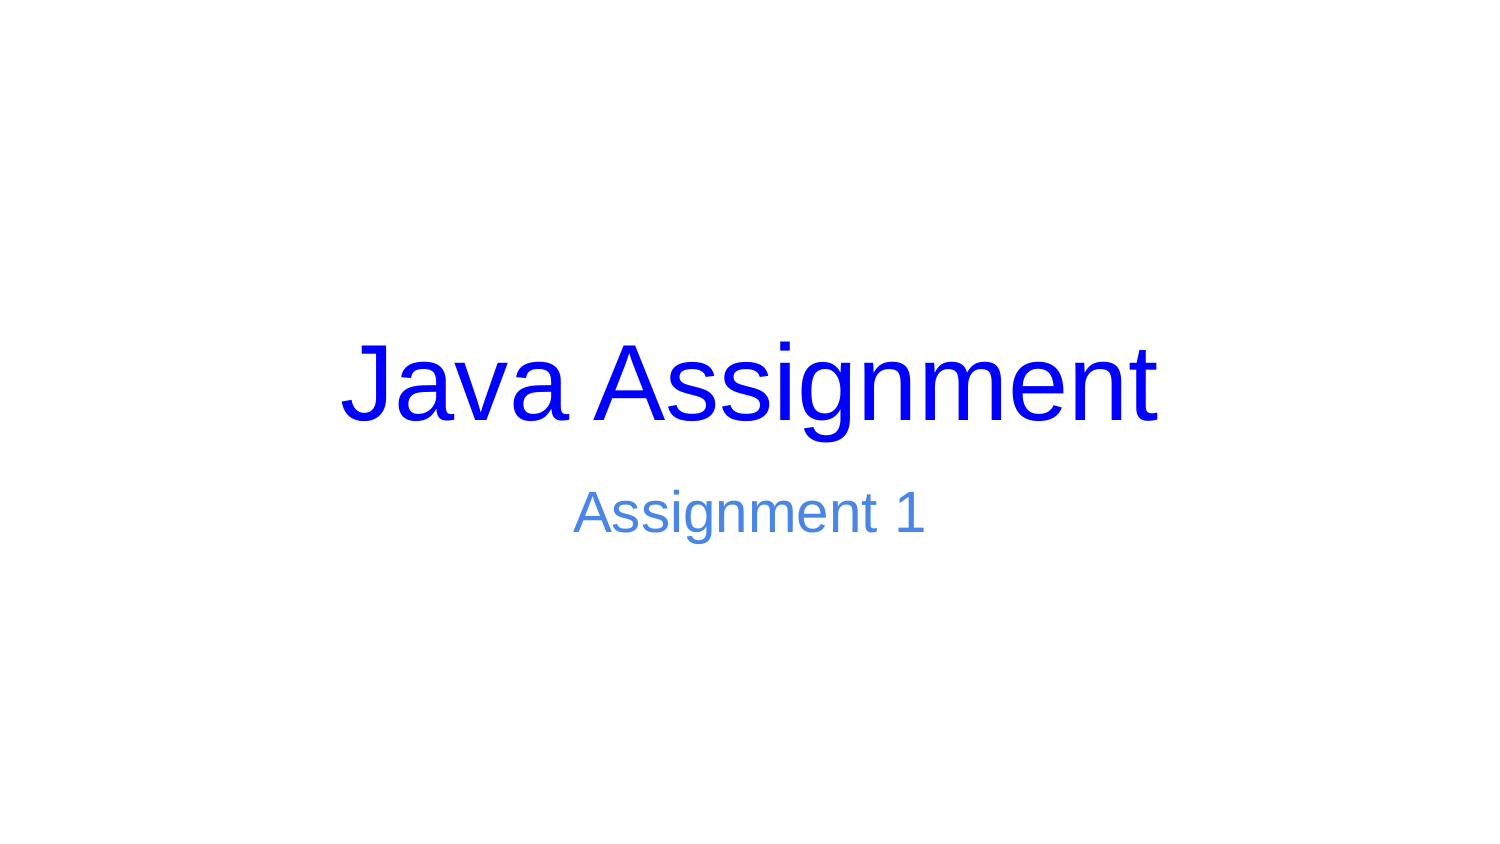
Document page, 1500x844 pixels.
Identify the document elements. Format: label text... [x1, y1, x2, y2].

title Java Assignment [51, 122, 1449, 459]
subtitle Assignment 1 [51, 464, 1449, 595]
